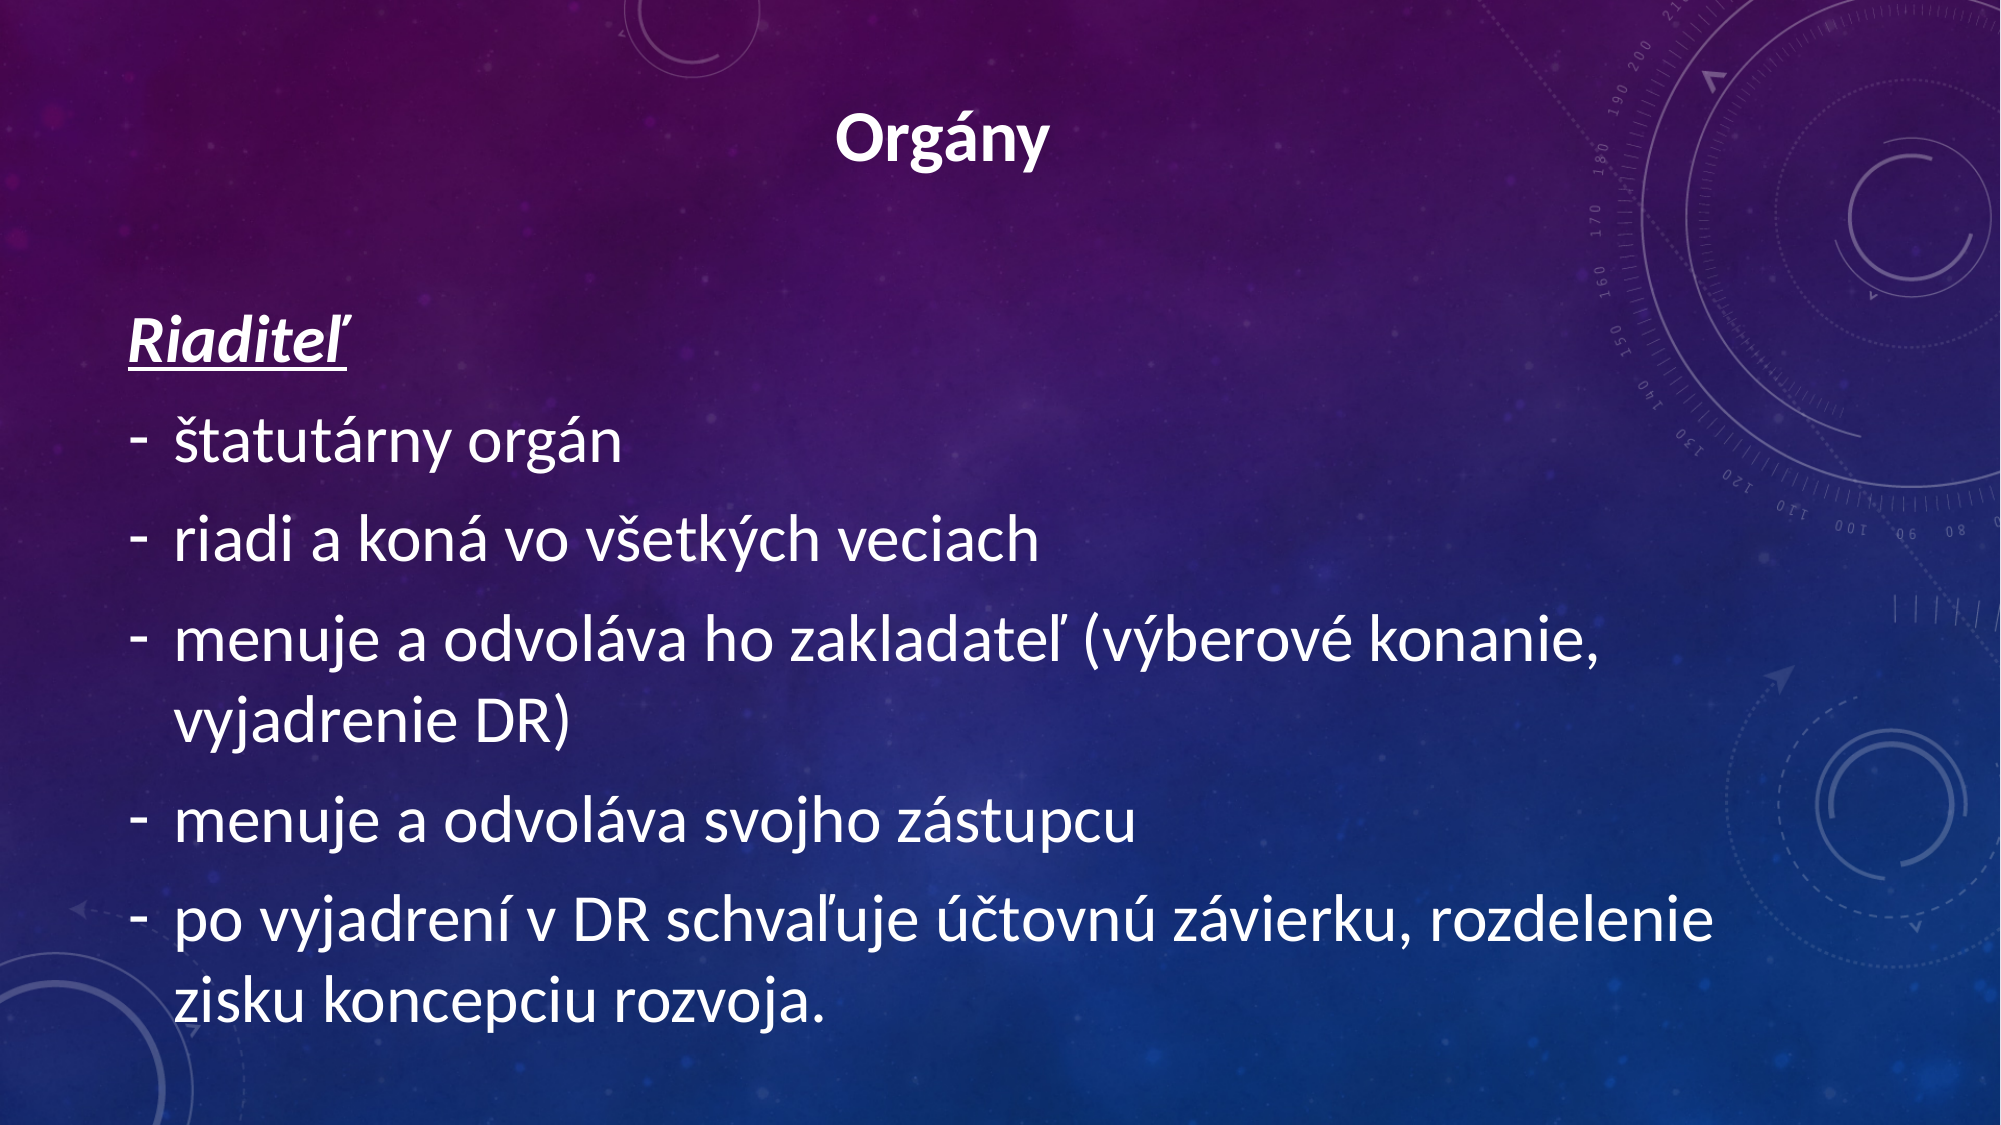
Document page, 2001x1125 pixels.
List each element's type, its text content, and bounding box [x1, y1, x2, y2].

picture [0, 0, 2001, 1125]
list Orgány Riaditeľ štatutárny orgán riadi a koná vo všetkých veciach menuje a odvoláva ho zakladateľ (výberové konanie, vyjadrenie DR) menuje a odvoláva svojho zástupcu po vyjadrení v DR schvaľuje účtovnú závierku, rozdelenie zisku koncepciu rozvoja. [112, 79, 1775, 1046]
